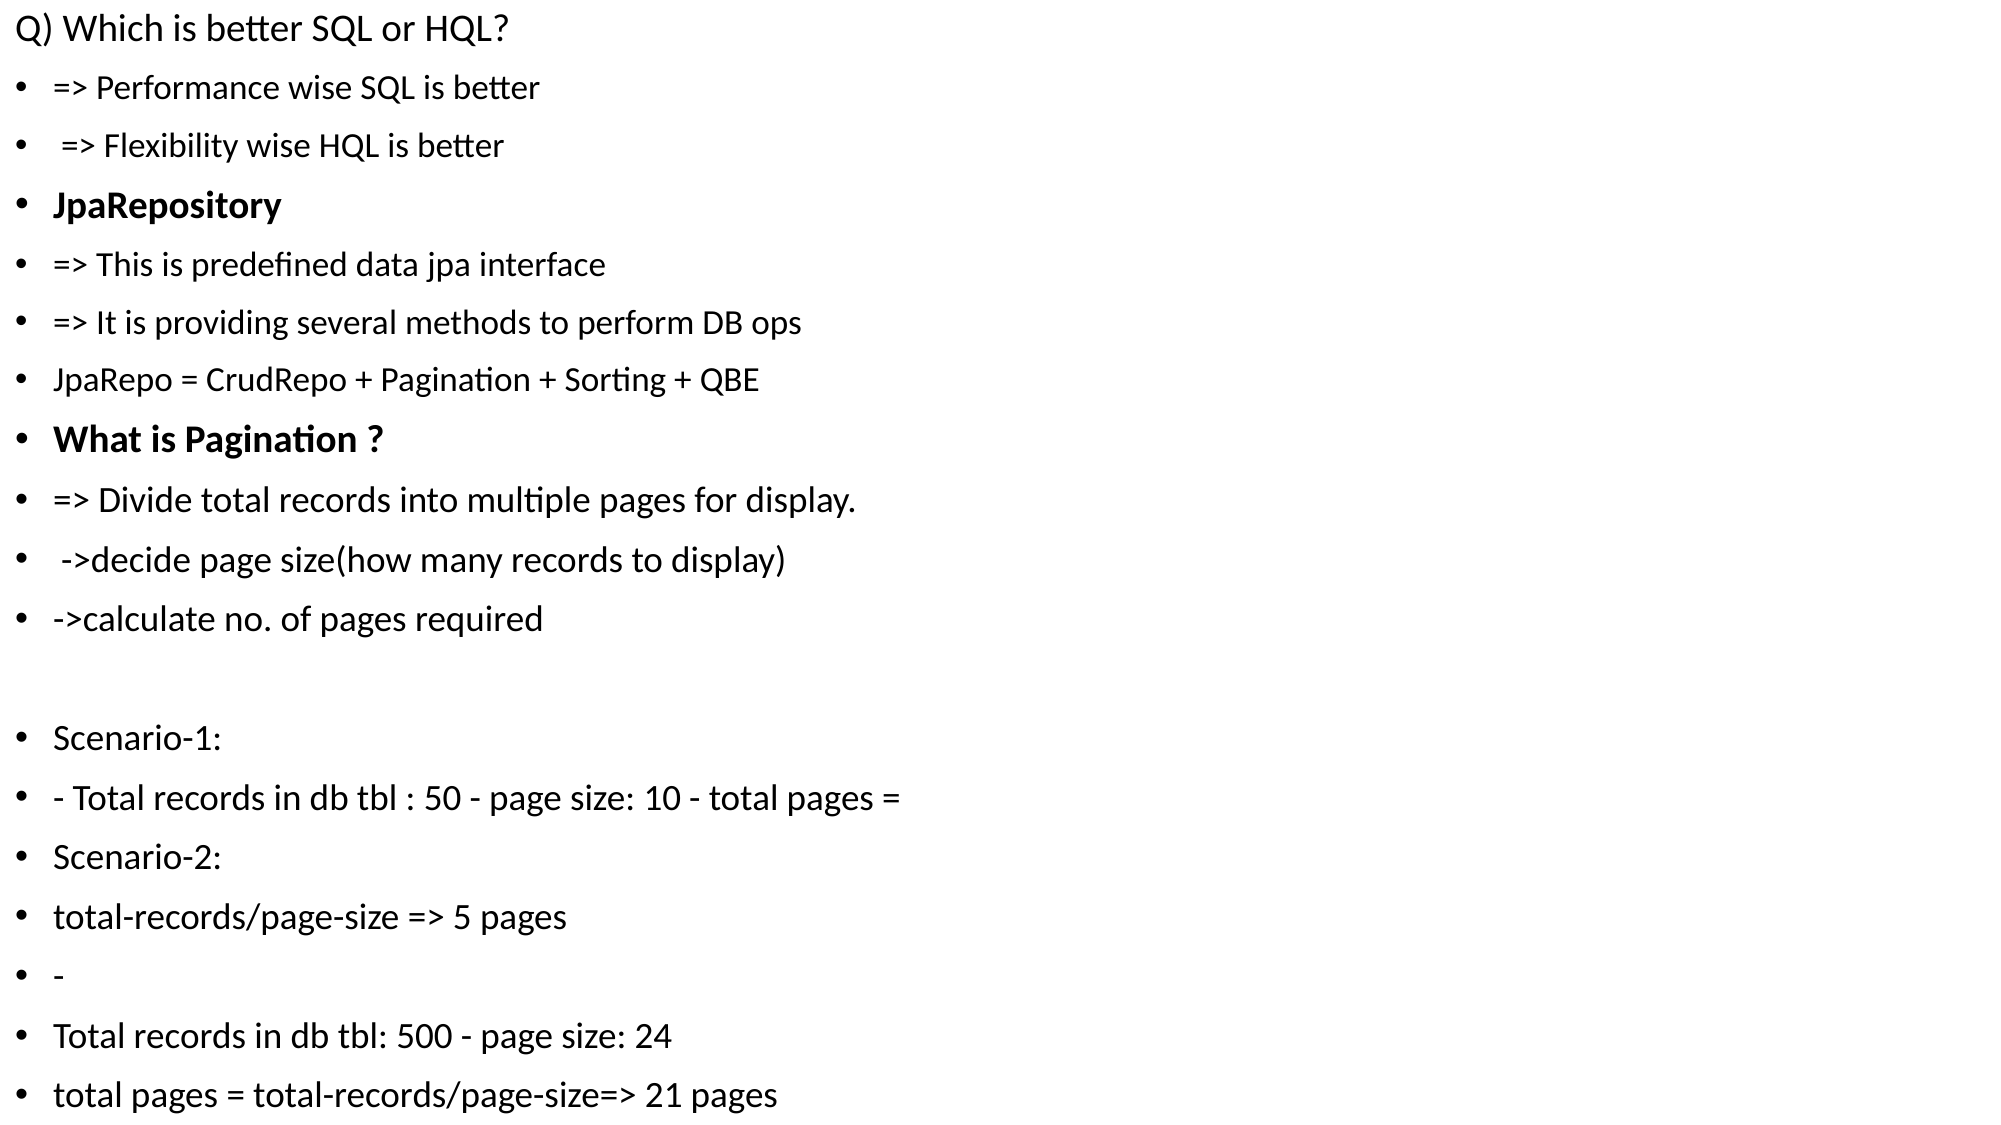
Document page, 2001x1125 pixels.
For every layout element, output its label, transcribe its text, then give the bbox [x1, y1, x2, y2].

list Q) Which is better SQL or HQL? => Performance wise SQL is better => Flexibility wise HQL is better JpaRepository => This is predefined data jpa interface => It is providing several methods to perform DB ops JpaRepo = CrudRepo + Pagination + Sorting + QBE What is Pagination ? => Divide total records into multiple pages for display. ->decide page size(how many records to display) ->calculate no. of pages required Scenario-1: - Total records in db tbl : 50 - page size: 10 - total pages = Scenario-2: total-records/page-size => 5 pages - Total records in db tbl: 500 - page size: 24 total pages = total-records/page-size=> 21 pages [0, 0, 1986, 1125]
